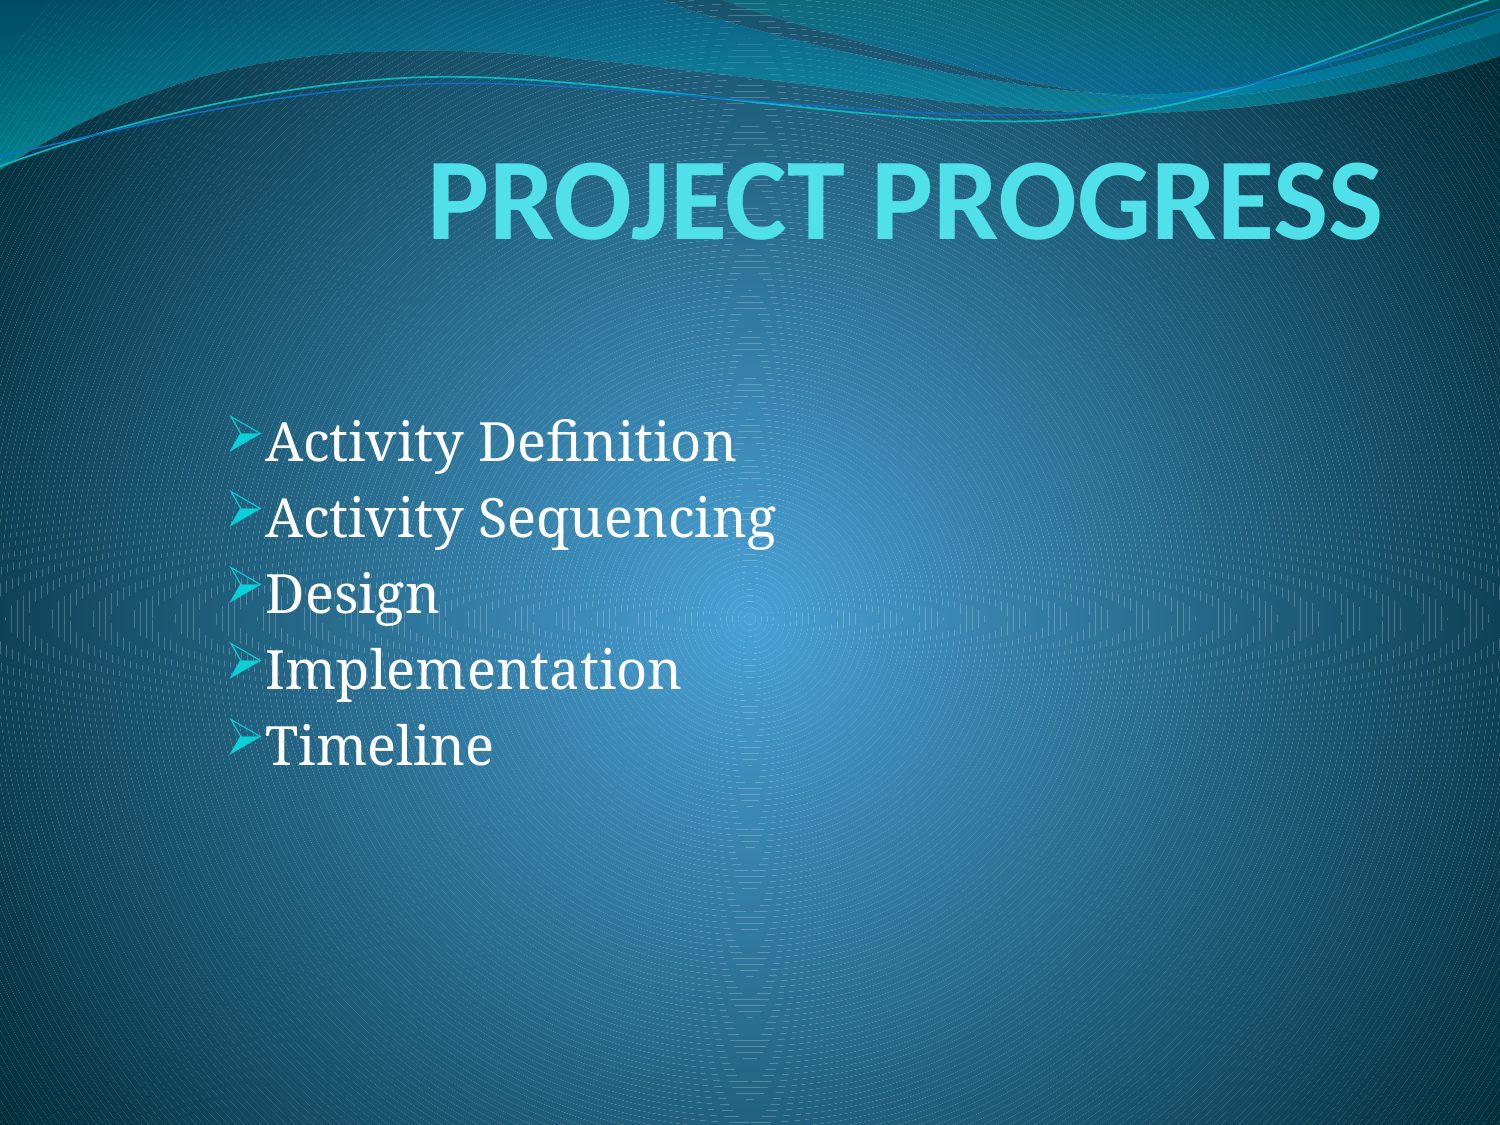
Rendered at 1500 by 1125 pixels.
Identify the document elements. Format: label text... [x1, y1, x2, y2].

subtitle Activity Definition Activity Sequencing Design Implementation Timeline [225, 399, 1275, 925]
title PROJECT PROGRESS [112, 99, 1388, 263]
